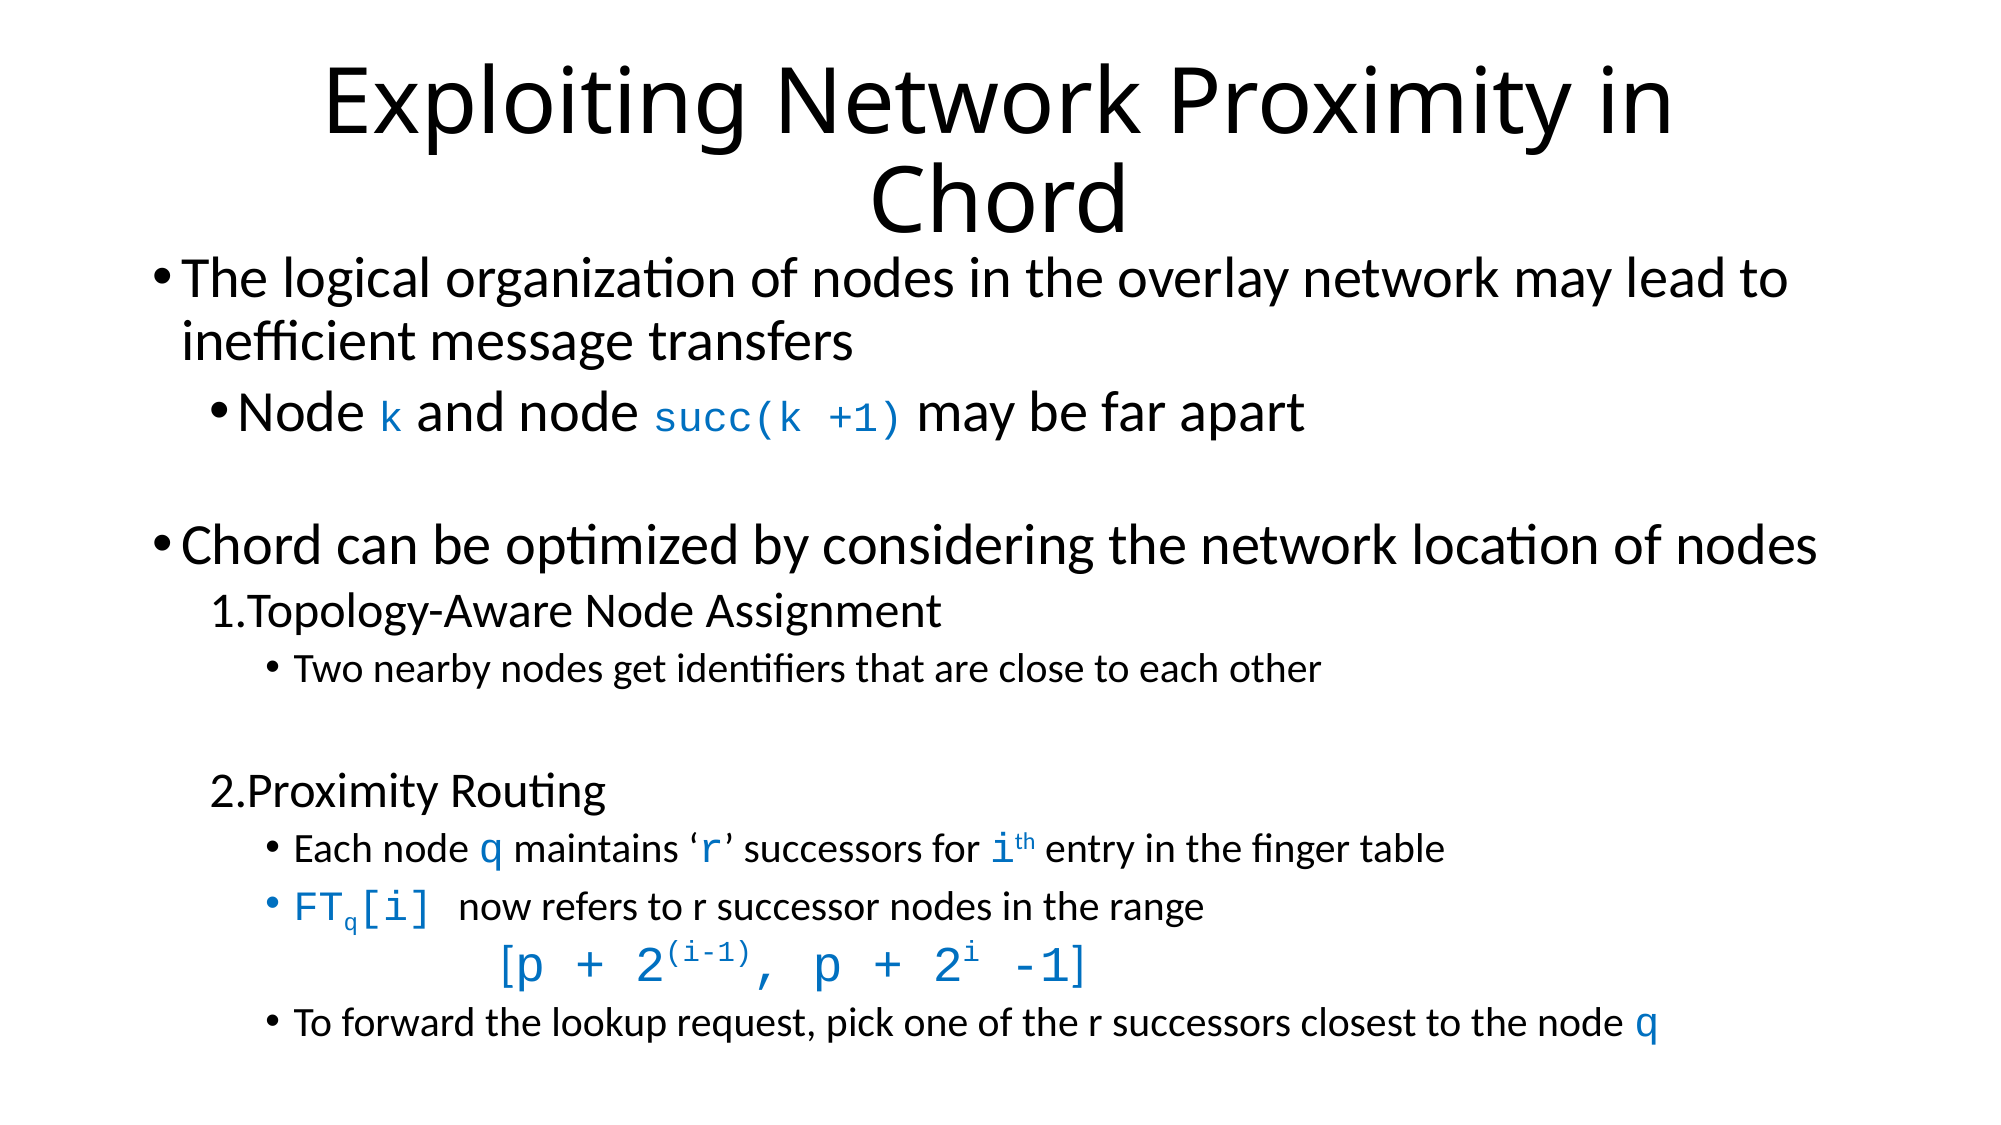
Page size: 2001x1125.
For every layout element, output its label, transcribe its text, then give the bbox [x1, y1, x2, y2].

title Exploiting Network Proximity in Chord [237, 45, 1763, 239]
list The logical organization of nodes in the overlay network may lead to inefficient message transfers Node k and node succ(k +1) may be far apart Chord can be optimized by considering the network location of nodes Topology-Aware Node Assignment Two nearby nodes get identifiers that are close to each other Proximity Routing Each node q maintains ‘r’ successors for ith entry in the finger table FTq[i] now refers to r successor nodes in the range [p + 2(i-1), p + 2i -1] To forward the lookup request, pick one of the r successors closest to the node q [138, 239, 1863, 983]
